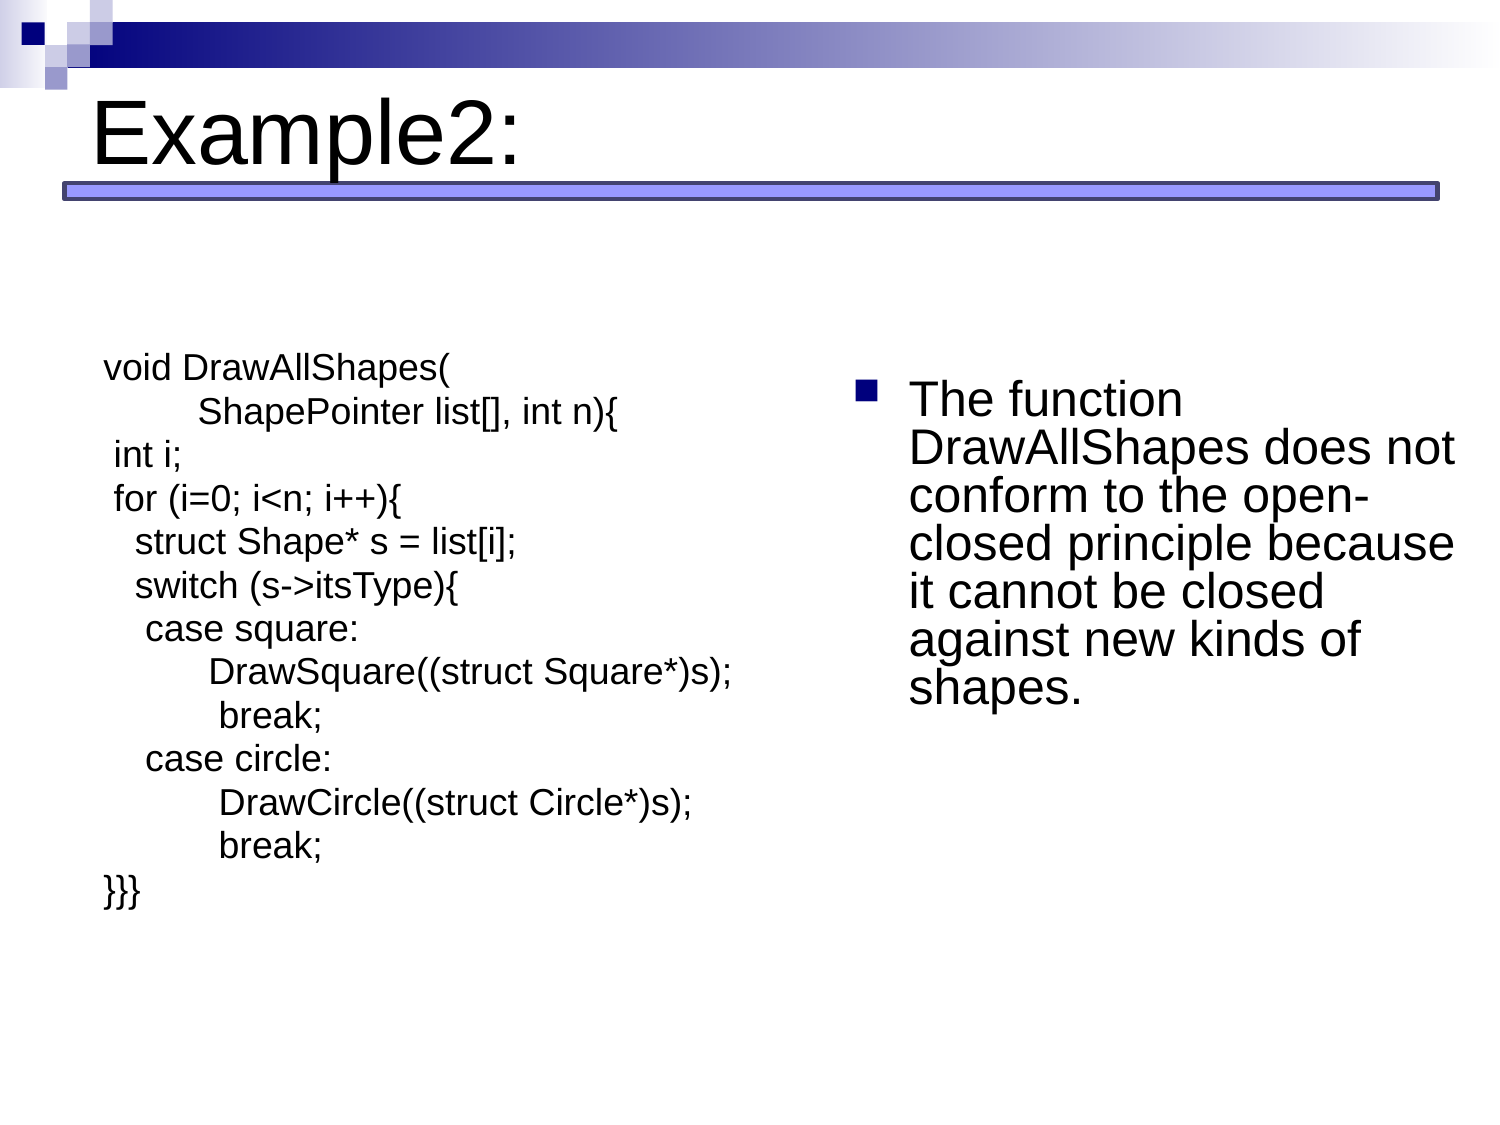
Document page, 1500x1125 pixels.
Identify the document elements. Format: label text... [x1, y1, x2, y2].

title Example2: [75, 15, 1425, 240]
list void DrawAllShapes( ShapePointer list[], int n){ int i; for (i=0; i<n; i++){ struct Shape* s = list[i]; switch (s->itsType){ case square: DrawSquare((struct Square*)s); break; case circle: DrawCircle((struct Circle*)s); break; }}} [88, 344, 751, 982]
list The function DrawAllShapes does not conform to the open-closed principle because it cannot be closed against new kinds of shapes. [837, 370, 1500, 985]
